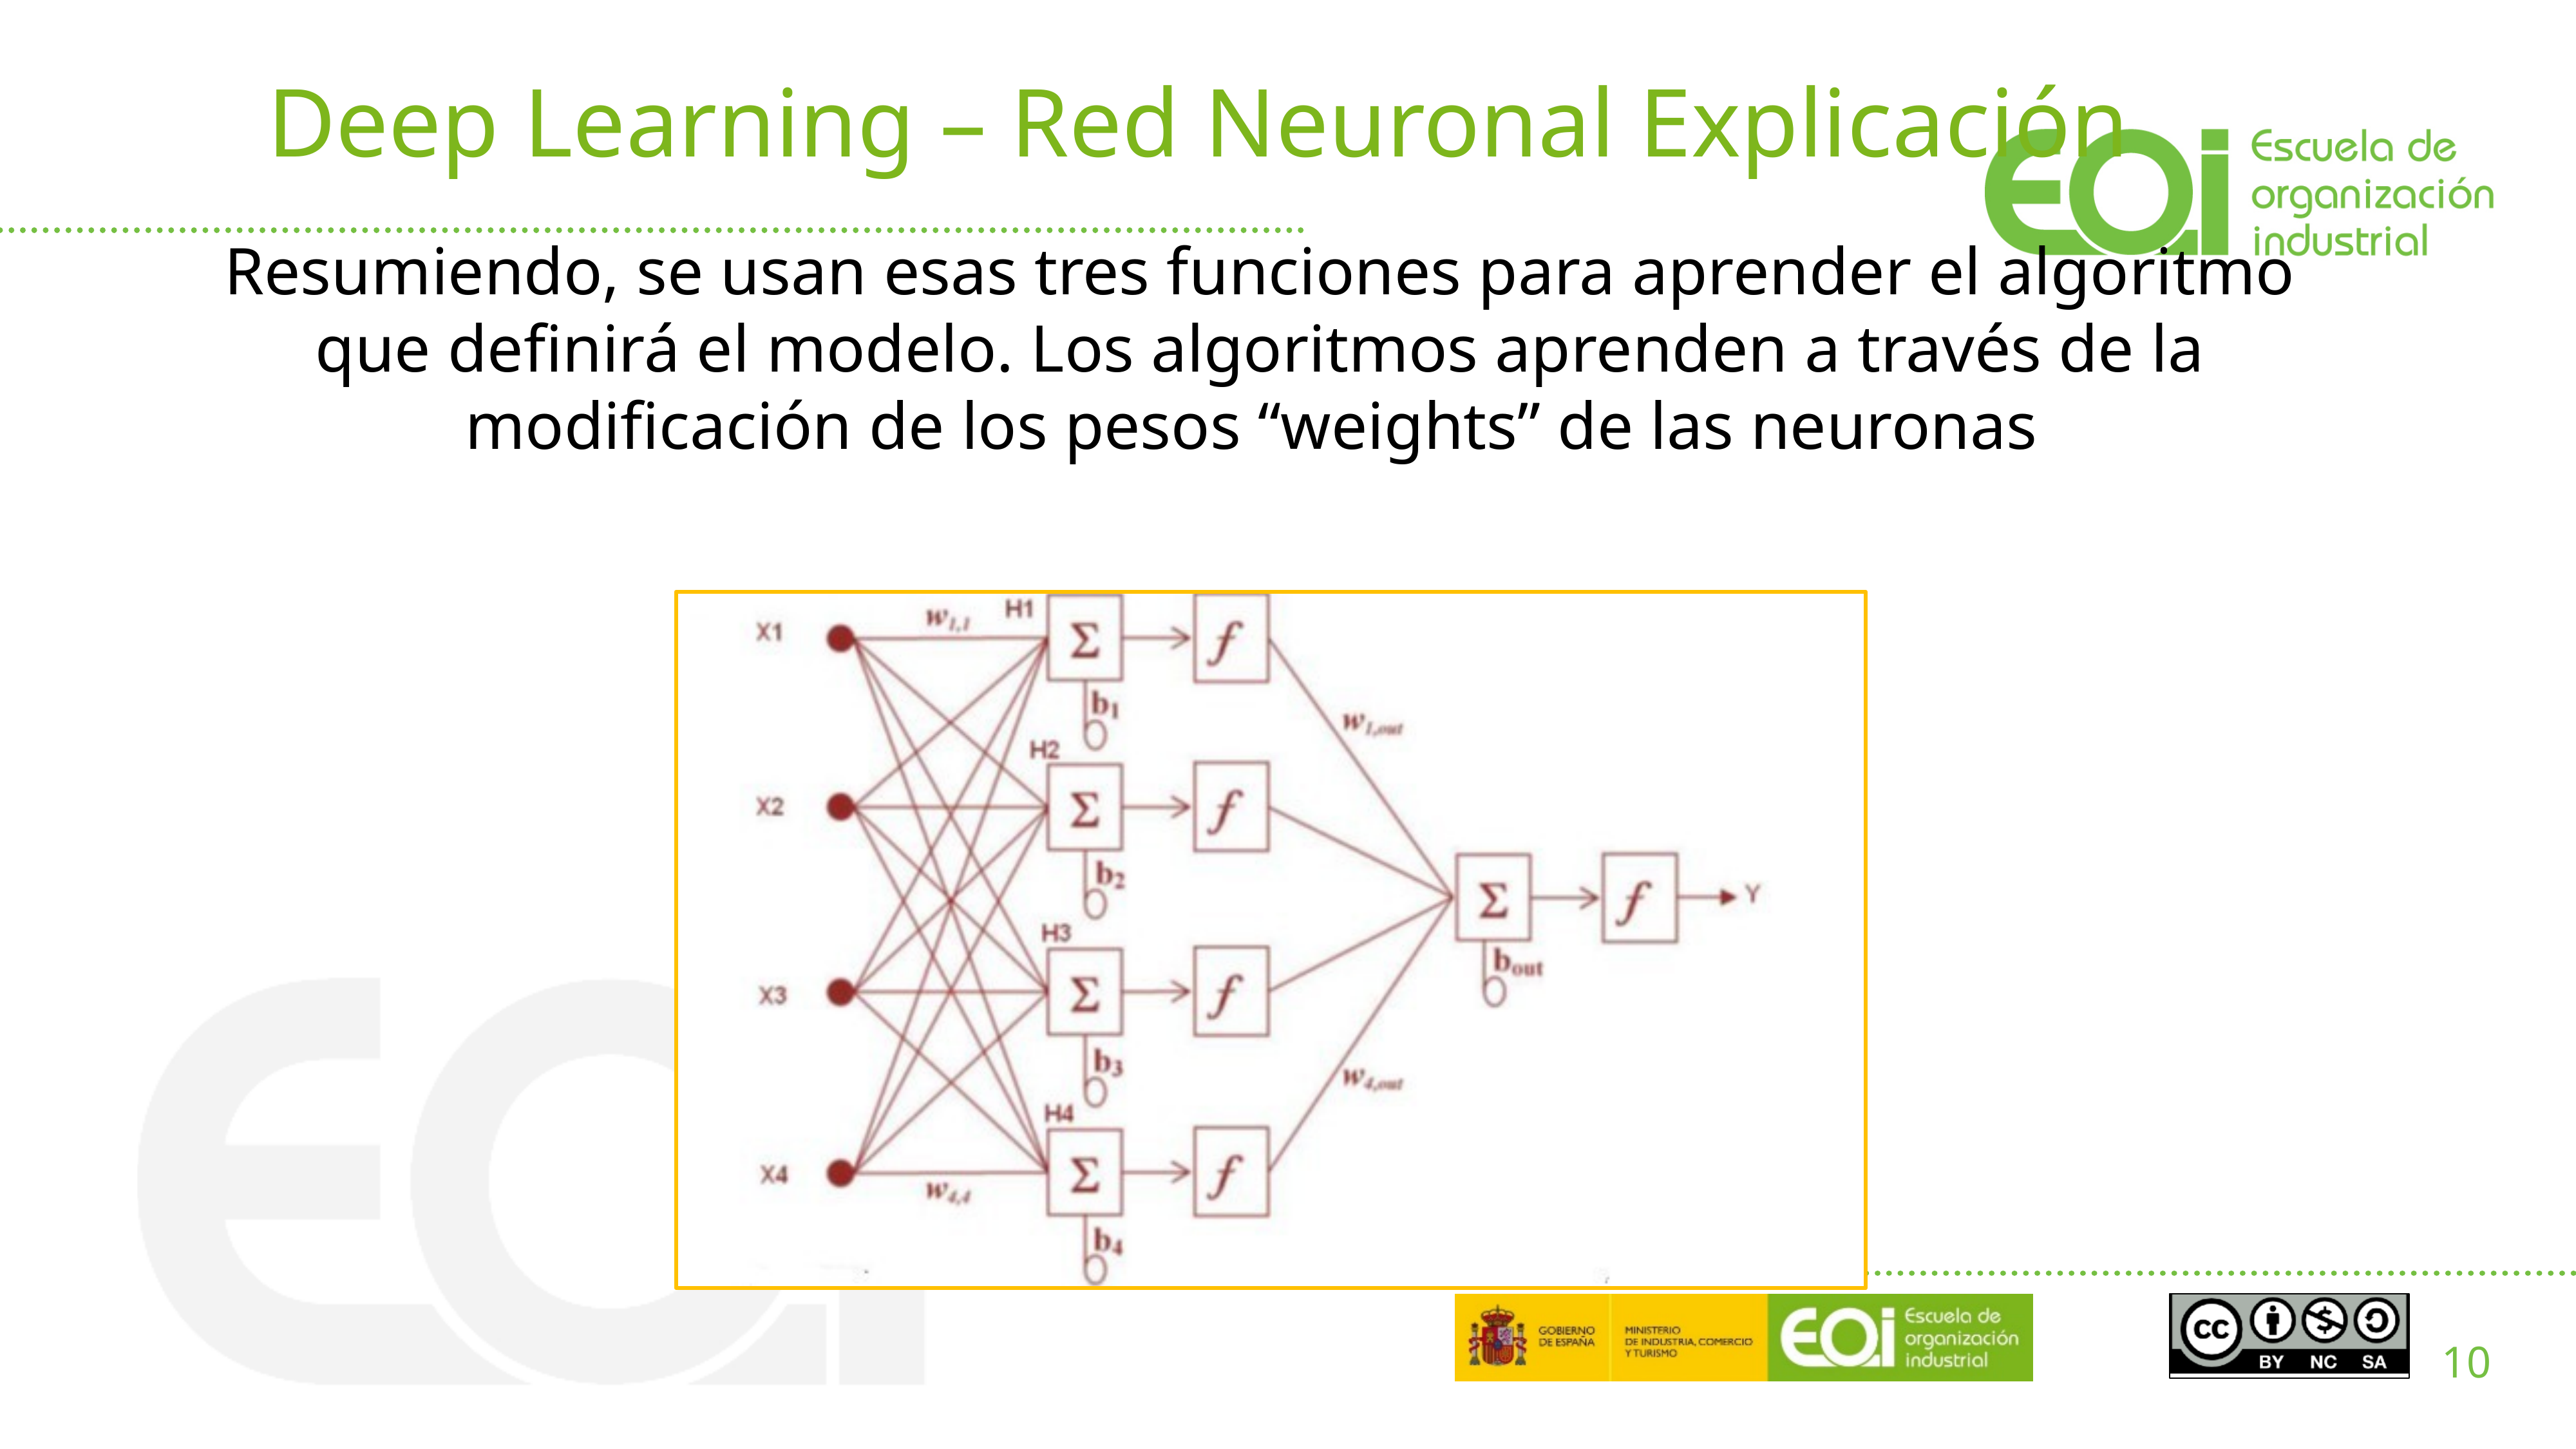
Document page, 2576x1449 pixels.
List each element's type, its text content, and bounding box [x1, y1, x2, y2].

picture [1985, 110, 2527, 274]
list Resumiendo, se usan esas tres funciones para aprender el algoritmo que definirá el modelo. Los algoritmos aprenden a través de la modificación de los pesos “weights” de las neuronas [209, 225, 2312, 1256]
title Deep Learning – Red Neuronal Explicación [258, 58, 2447, 193]
picture [676, 591, 1866, 1289]
picture [1455, 1294, 2033, 1381]
picture [2170, 1294, 2409, 1378]
